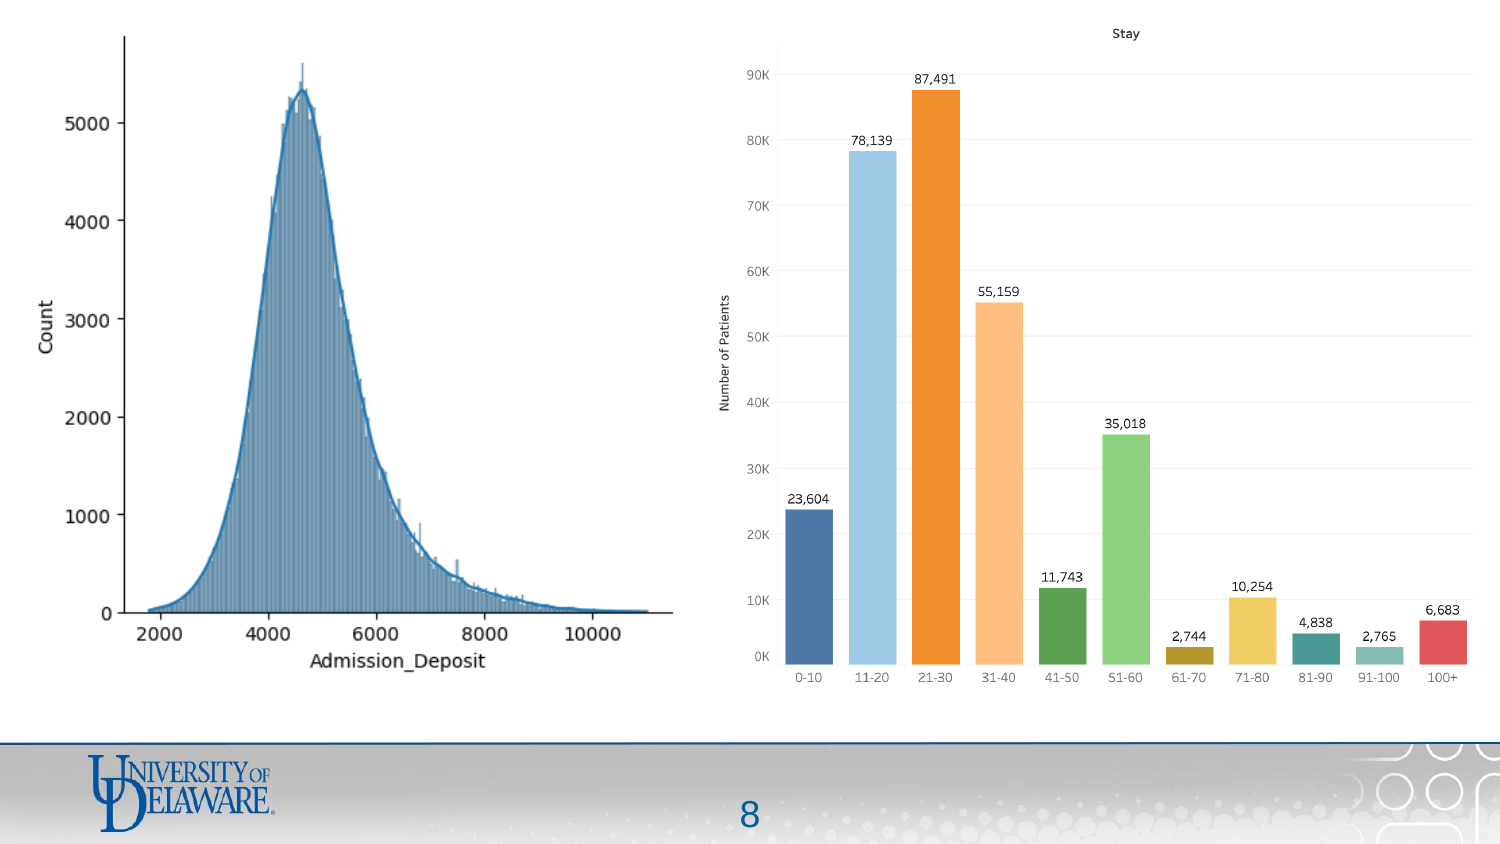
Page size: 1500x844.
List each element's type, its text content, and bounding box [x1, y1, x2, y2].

slide_number ‹#› [575, 782, 925, 828]
picture [0, 0, 1500, 844]
